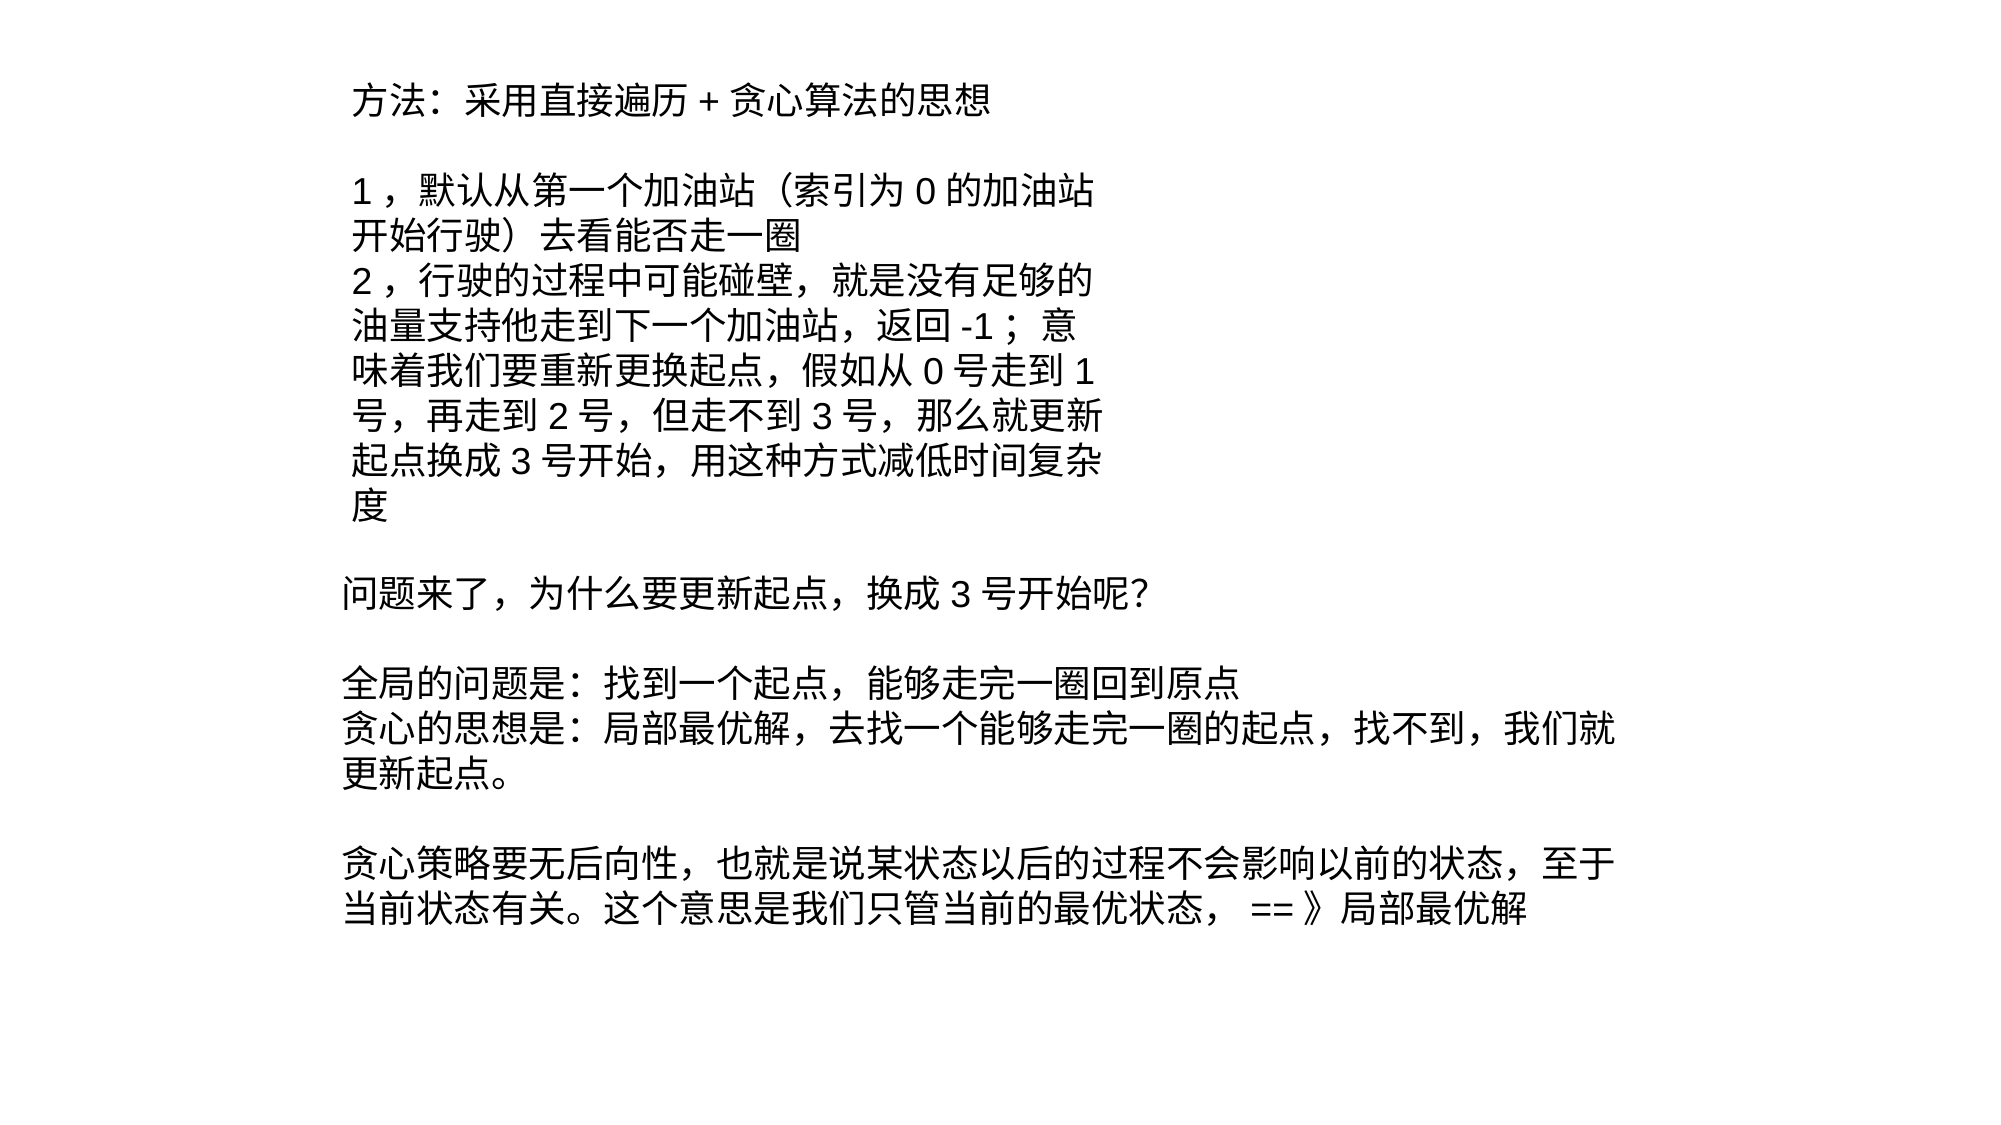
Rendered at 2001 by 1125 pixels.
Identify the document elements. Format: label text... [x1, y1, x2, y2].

text_box 问题来了，为什么要更新起点，换成3号开始呢？ 全局的问题是：找到一个起点，能够走完一圈回到原点 贪心的思想是：局部最优解，去找一个能够走完一圈的起点，找不到，我们就更新起点。 贪心策略要无后向性，也就是说某状态以后的过程不会影响以前的状态，至于当前状态有关。这个意思是我们只管当前的最优状态，==》局部最优解 [326, 562, 1640, 938]
text_box 方法：采用直接遍历+贪心算法的思想 1，默认从第一个加油站（索引为0的加油站开始行驶）去看能否走一圈 2，行驶的过程中可能碰壁，就是没有足够的油量支持他走到下一个加油站，返回-1；意味着我们要重新更换起点，假如从0号走到1号，再走到2号，但走不到3号，那么就更新起点换成3号开始，用这种方式减低时间复杂度 [336, 70, 1130, 533]
